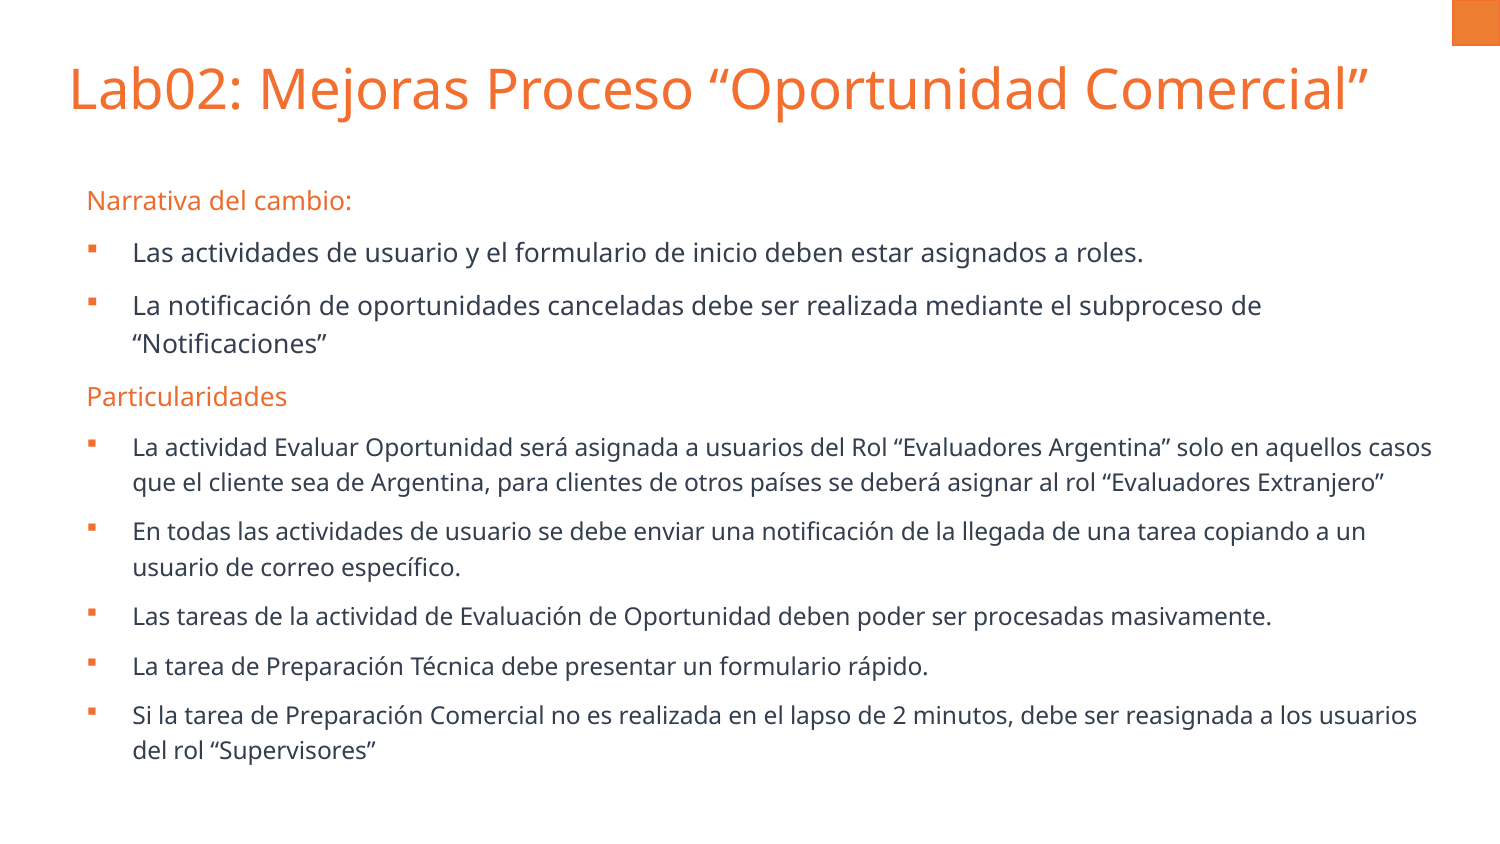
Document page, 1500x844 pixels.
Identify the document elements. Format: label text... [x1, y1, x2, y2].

list Narrativa del cambio: Las actividades de usuario y el formulario de inicio deben estar asignados a roles. La notificación de oportunidades canceladas debe ser realizada mediante el subproceso de “Notificaciones” Particularidades La actividad Evaluar Oportunidad será asignada a usuarios del Rol “Evaluadores Argentina” solo en aquellos casos que el cliente sea de Argentina, para clientes de otros países se deberá asignar al rol “Evaluadores Extranjero” En todas las actividades de usuario se debe enviar una notificación de la llegada de una tarea copiando a un usuario de correo específico. Las tareas de la actividad de Evaluación de Oportunidad deben poder ser procesadas masivamente. La tarea de Preparación Técnica debe presentar un formulario rápido. Si la tarea de Preparación Comercial no es realizada en el lapso de 2 minutos, debe ser reasignada a los usuarios del rol “Supervisores” [75, 171, 1450, 782]
list Lab02: Mejoras Proceso “Oportunidad Comercial” [37, 34, 1400, 110]
